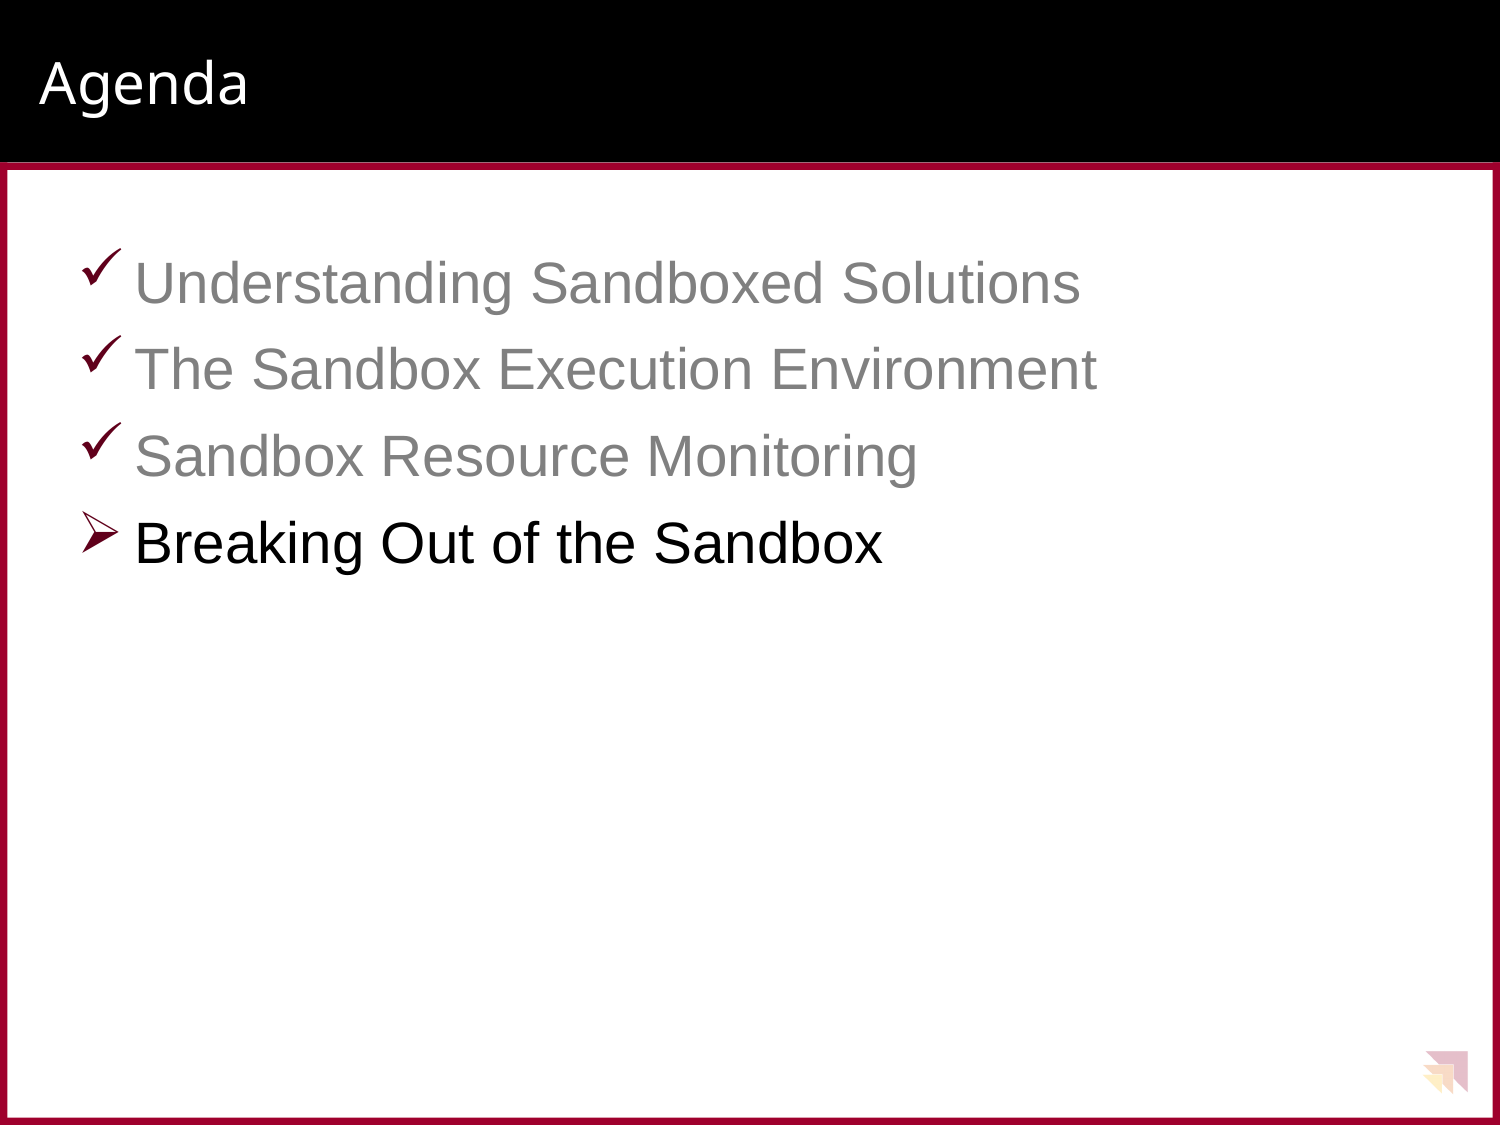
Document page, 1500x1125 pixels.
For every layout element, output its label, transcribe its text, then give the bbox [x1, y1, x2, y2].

title Agenda [24, 12, 1438, 150]
list Understanding Sandboxed Solutions The Sandbox Execution Environment Sandbox Resource Monitoring Breaking Out of the Sandbox [62, 237, 1438, 1088]
